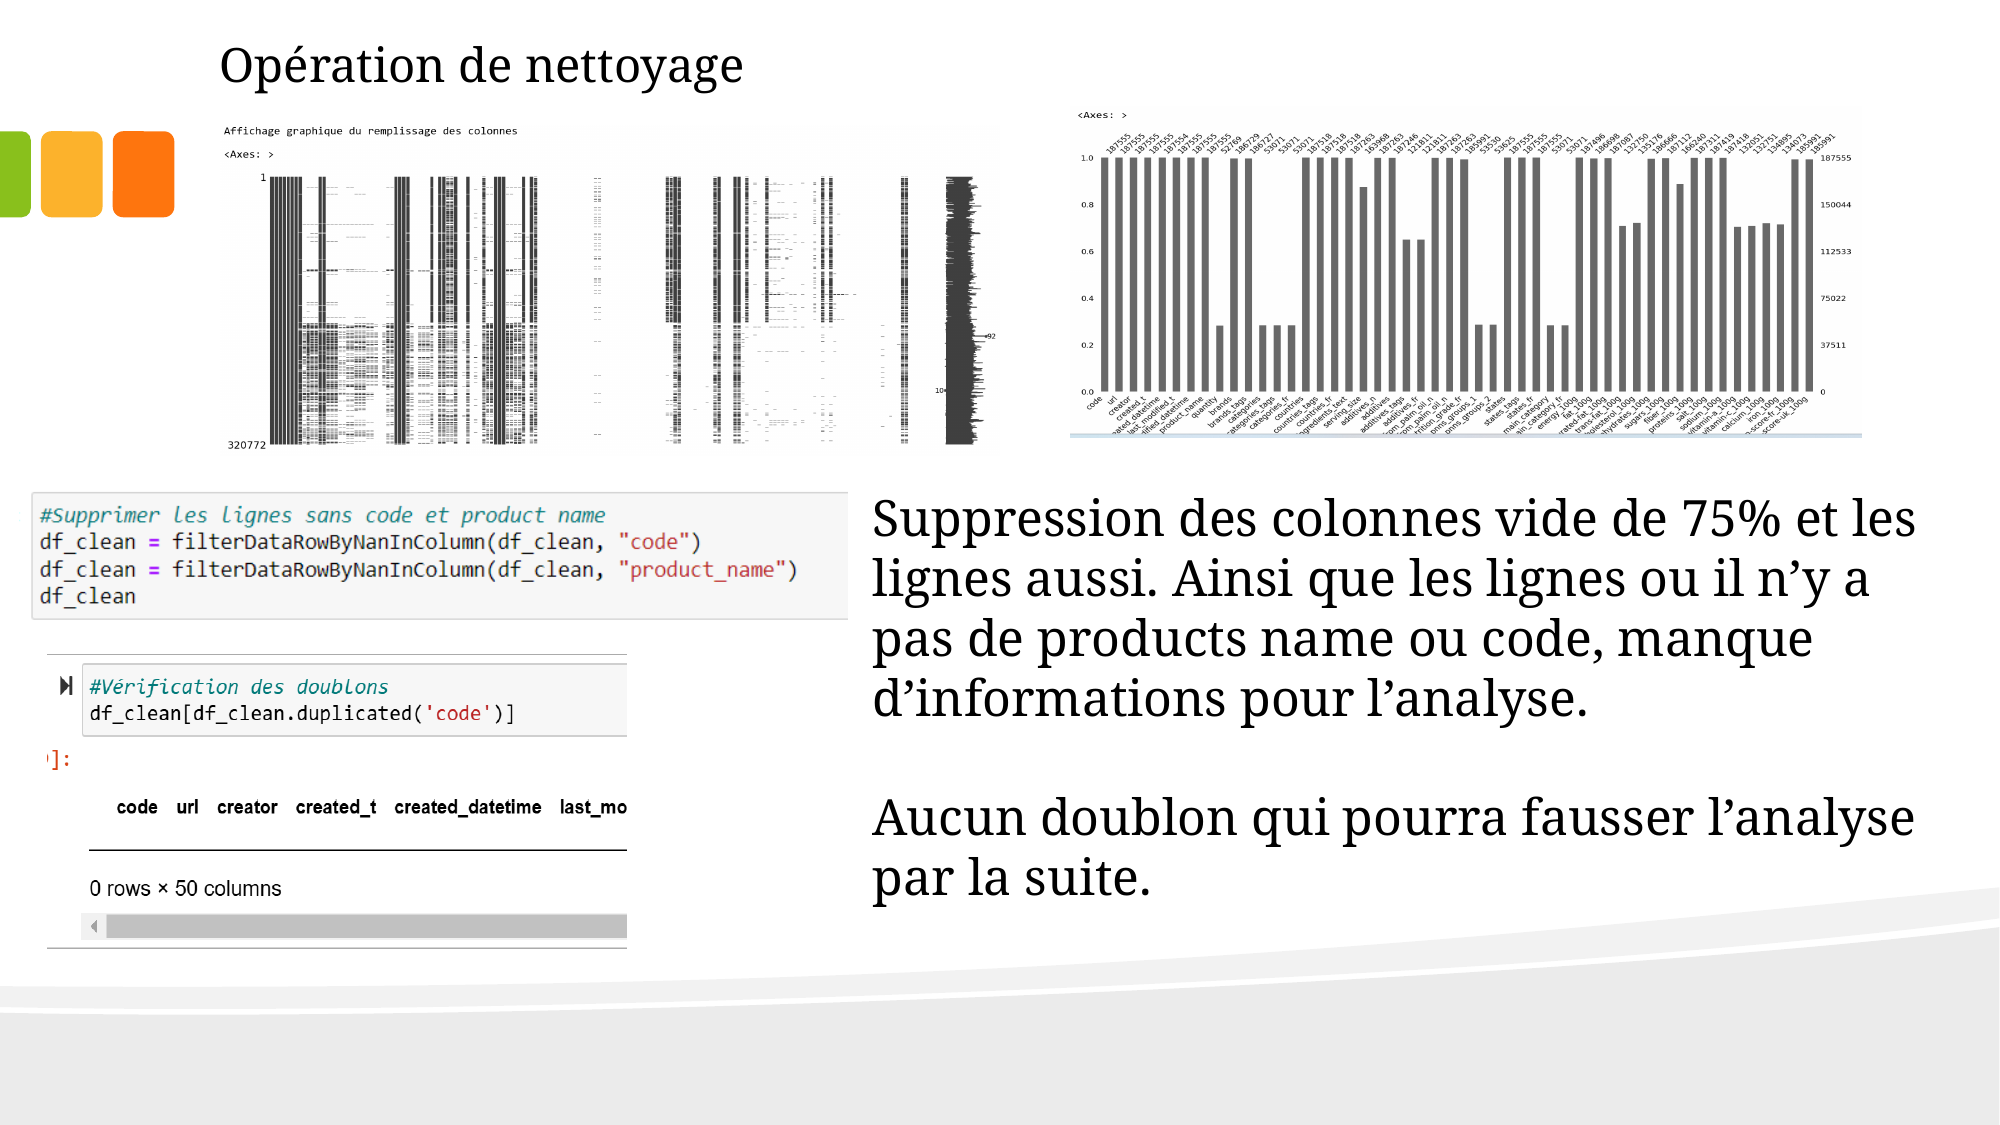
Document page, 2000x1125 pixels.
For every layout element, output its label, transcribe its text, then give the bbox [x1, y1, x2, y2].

picture [219, 124, 1000, 457]
picture [47, 646, 627, 951]
picture [19, 477, 848, 625]
picture [1070, 106, 1863, 438]
title Opération de nettoyage [199, 24, 1800, 102]
text_box Suppression des colonnes vide de 75% et les lignes aussi. Ainsi que les lignes ou il n’y a pas de products name ou code, manque d’informations pour l’analyse. [857, 478, 1981, 734]
text_box Aucun doublon qui pourra fausser l’analyse par la suite. [857, 777, 1981, 913]
